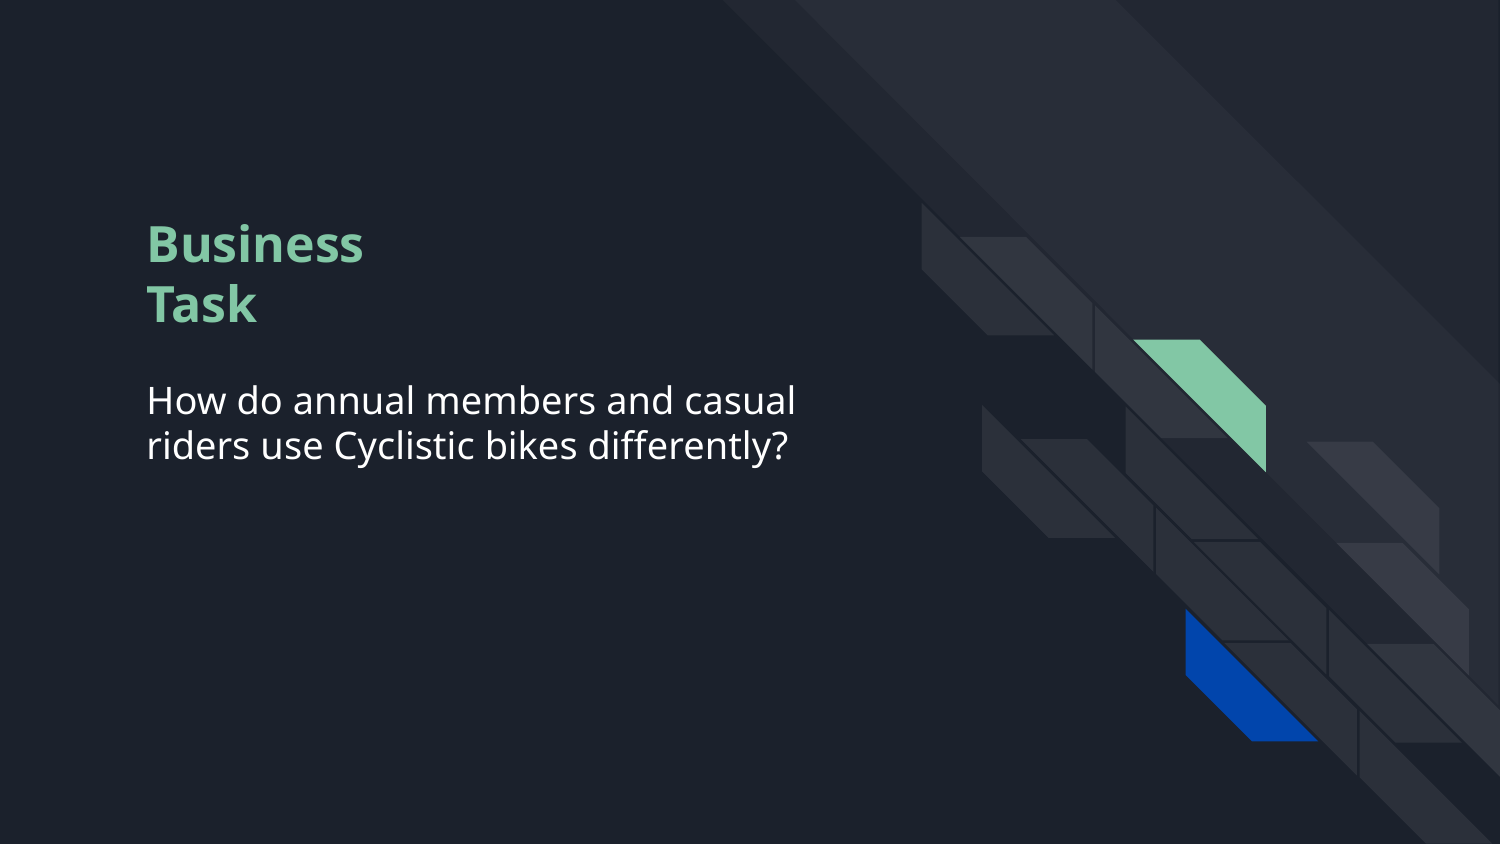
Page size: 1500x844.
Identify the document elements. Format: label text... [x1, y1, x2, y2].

text_box Business Task [131, 197, 500, 348]
title How do annual members and casual riders use Cyclistic bikes differently? [131, 327, 884, 517]
